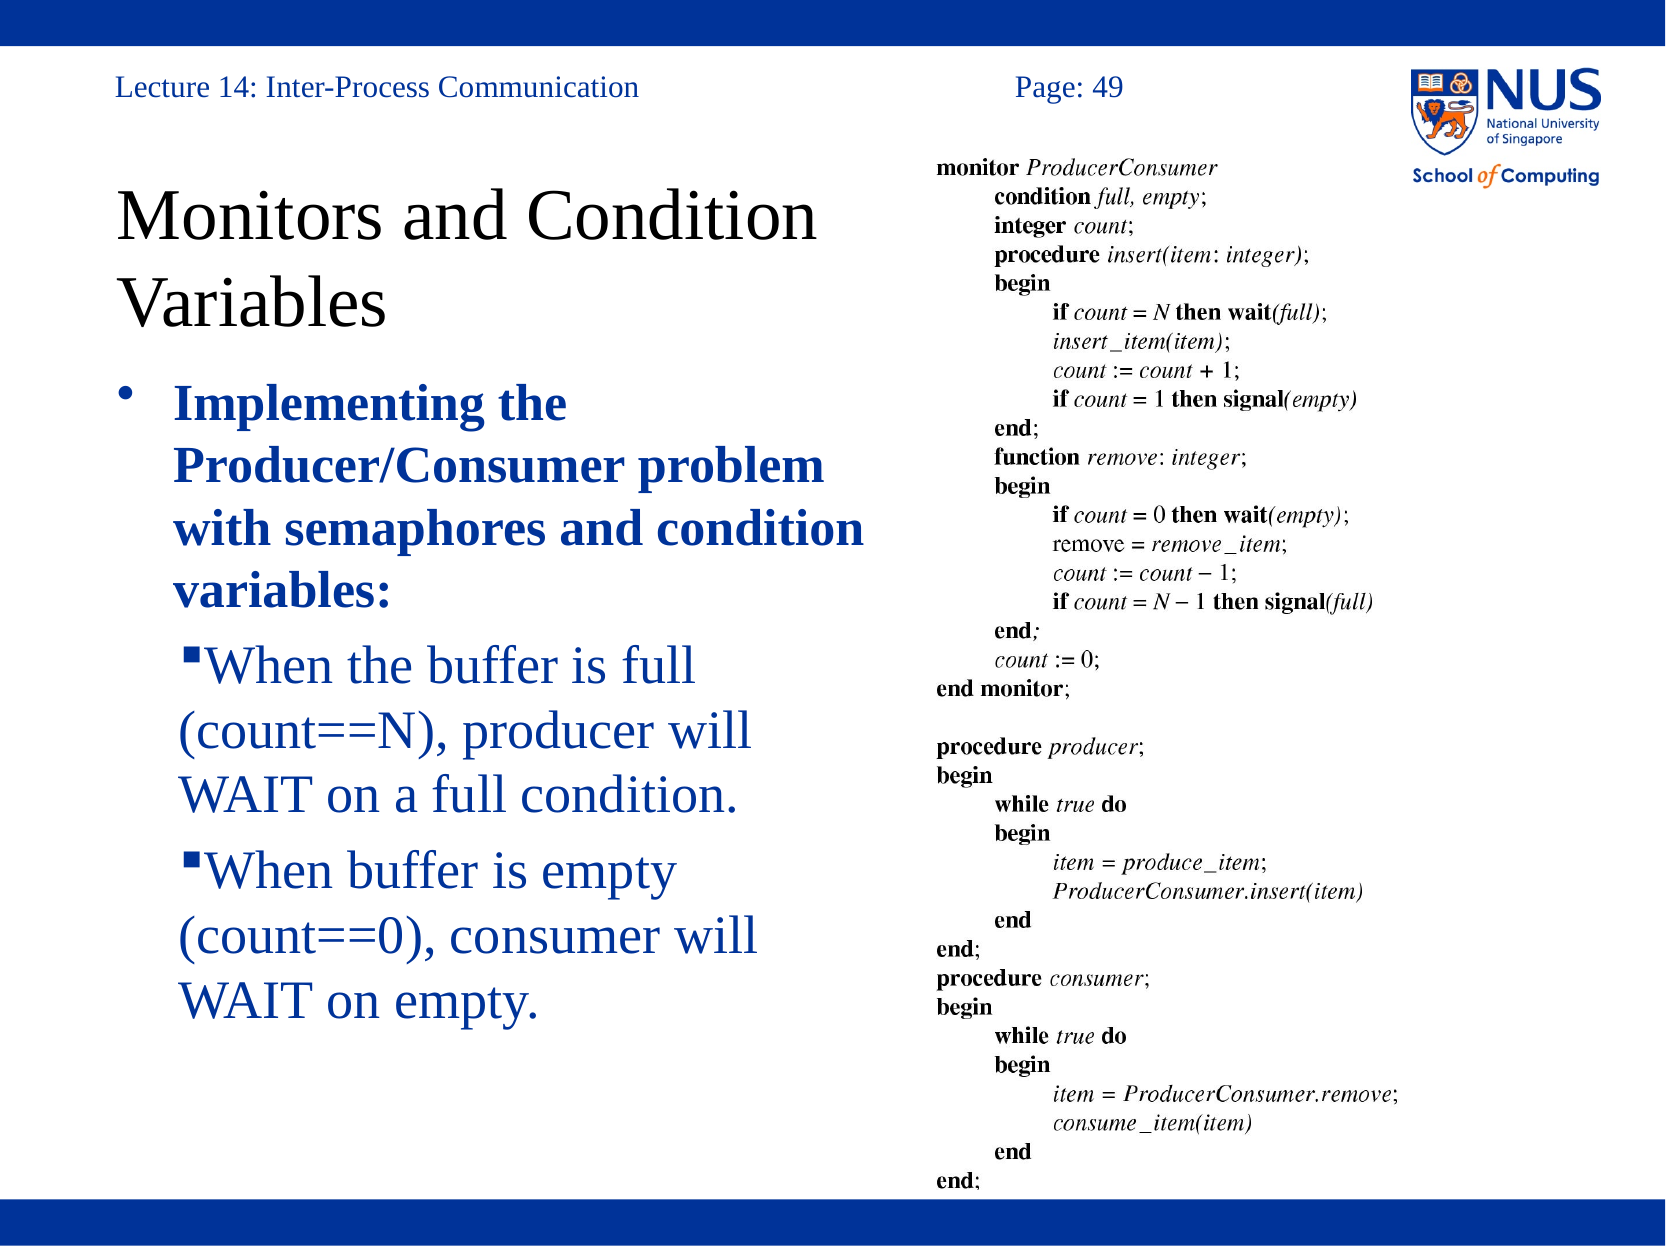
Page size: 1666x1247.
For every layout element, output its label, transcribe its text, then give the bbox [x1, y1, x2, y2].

list Implementing the Producer/Consumer problem with semaphores and condition variables: When the buffer is full (count==N), producer will WAIT on a full condition. When buffer is empty (count==0), consumer will WAIT on empty. [100, 359, 916, 1131]
picture [1411, 67, 1601, 190]
title Monitors and Condition Variables [100, 150, 880, 358]
picture [935, 126, 1400, 1191]
